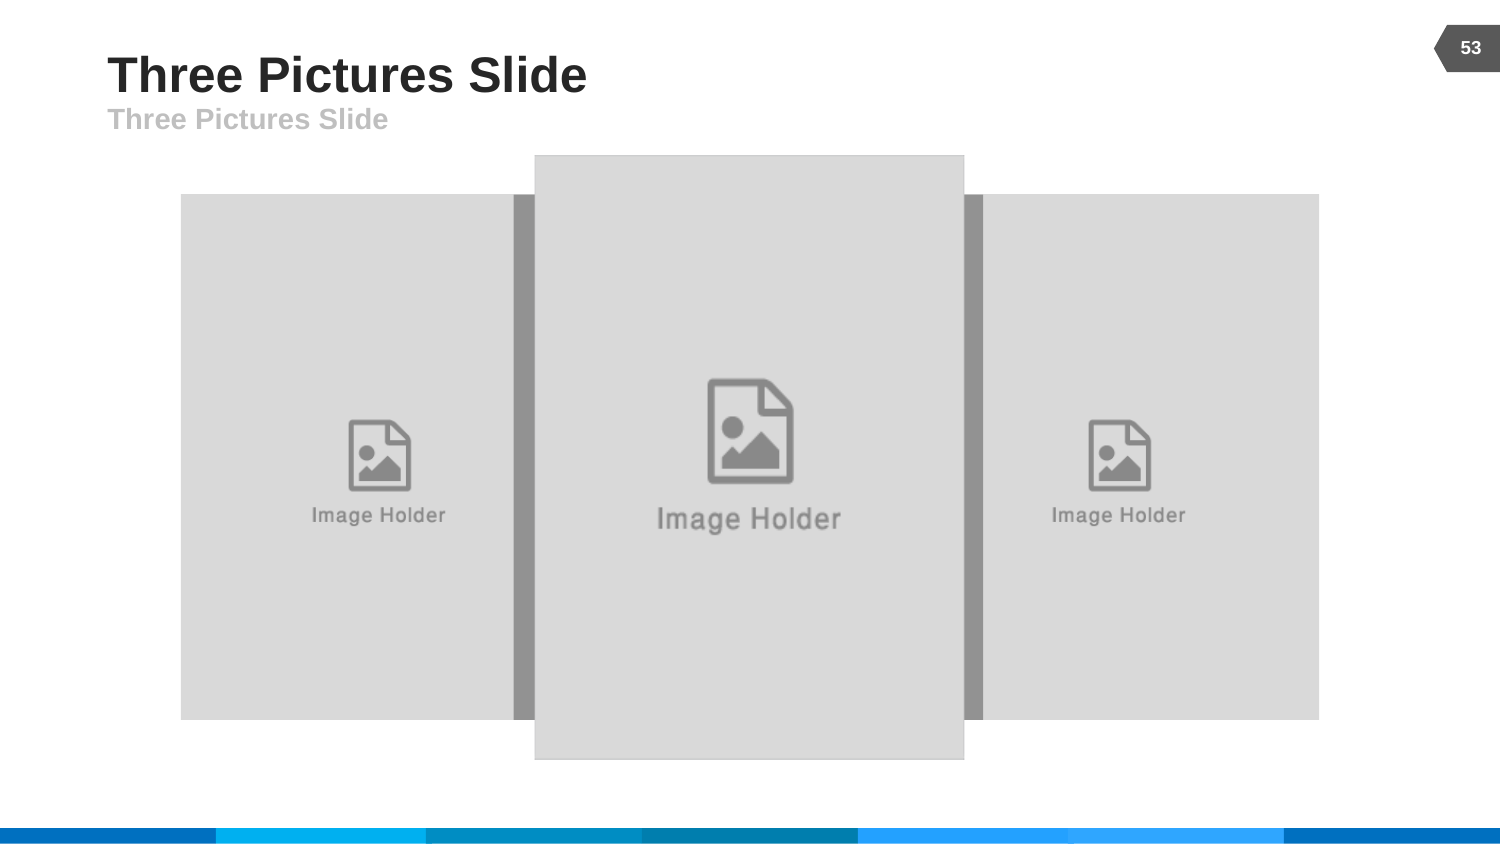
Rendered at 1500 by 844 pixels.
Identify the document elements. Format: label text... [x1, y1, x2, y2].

title Three Pictures Slide [107, 43, 1033, 102]
text_box [512, 193, 532, 722]
text_box [966, 193, 985, 722]
text_box [532, 153, 966, 761]
text_box [179, 193, 512, 722]
text_box [985, 193, 1321, 722]
list Three Pictures Slide [107, 101, 783, 135]
slide_number 53 [1439, 24, 1500, 70]
